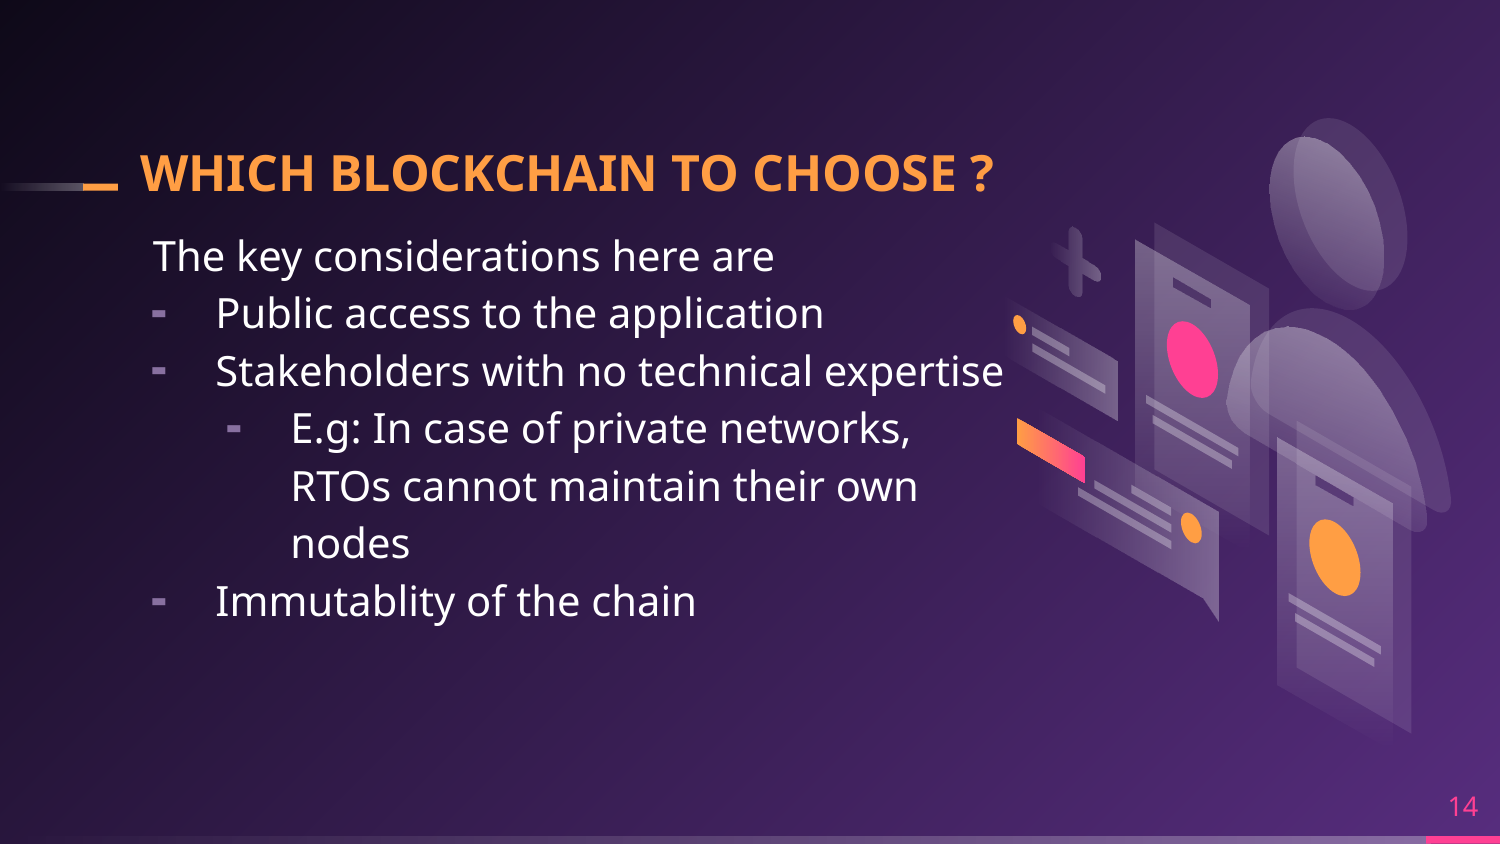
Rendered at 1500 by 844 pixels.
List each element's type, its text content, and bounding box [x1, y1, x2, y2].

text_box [1002, 117, 1452, 751]
slide_number 14 [1426, 779, 1500, 837]
list The key considerations here are Public access to the application Stakeholders with no technical expertise E.g: In case of private networks, RTOs cannot maintain their own nodes Immutablity of the chain [140, 222, 997, 594]
title WHICH BLOCKCHAIN TO CHOOSE ? [140, 137, 997, 203]
